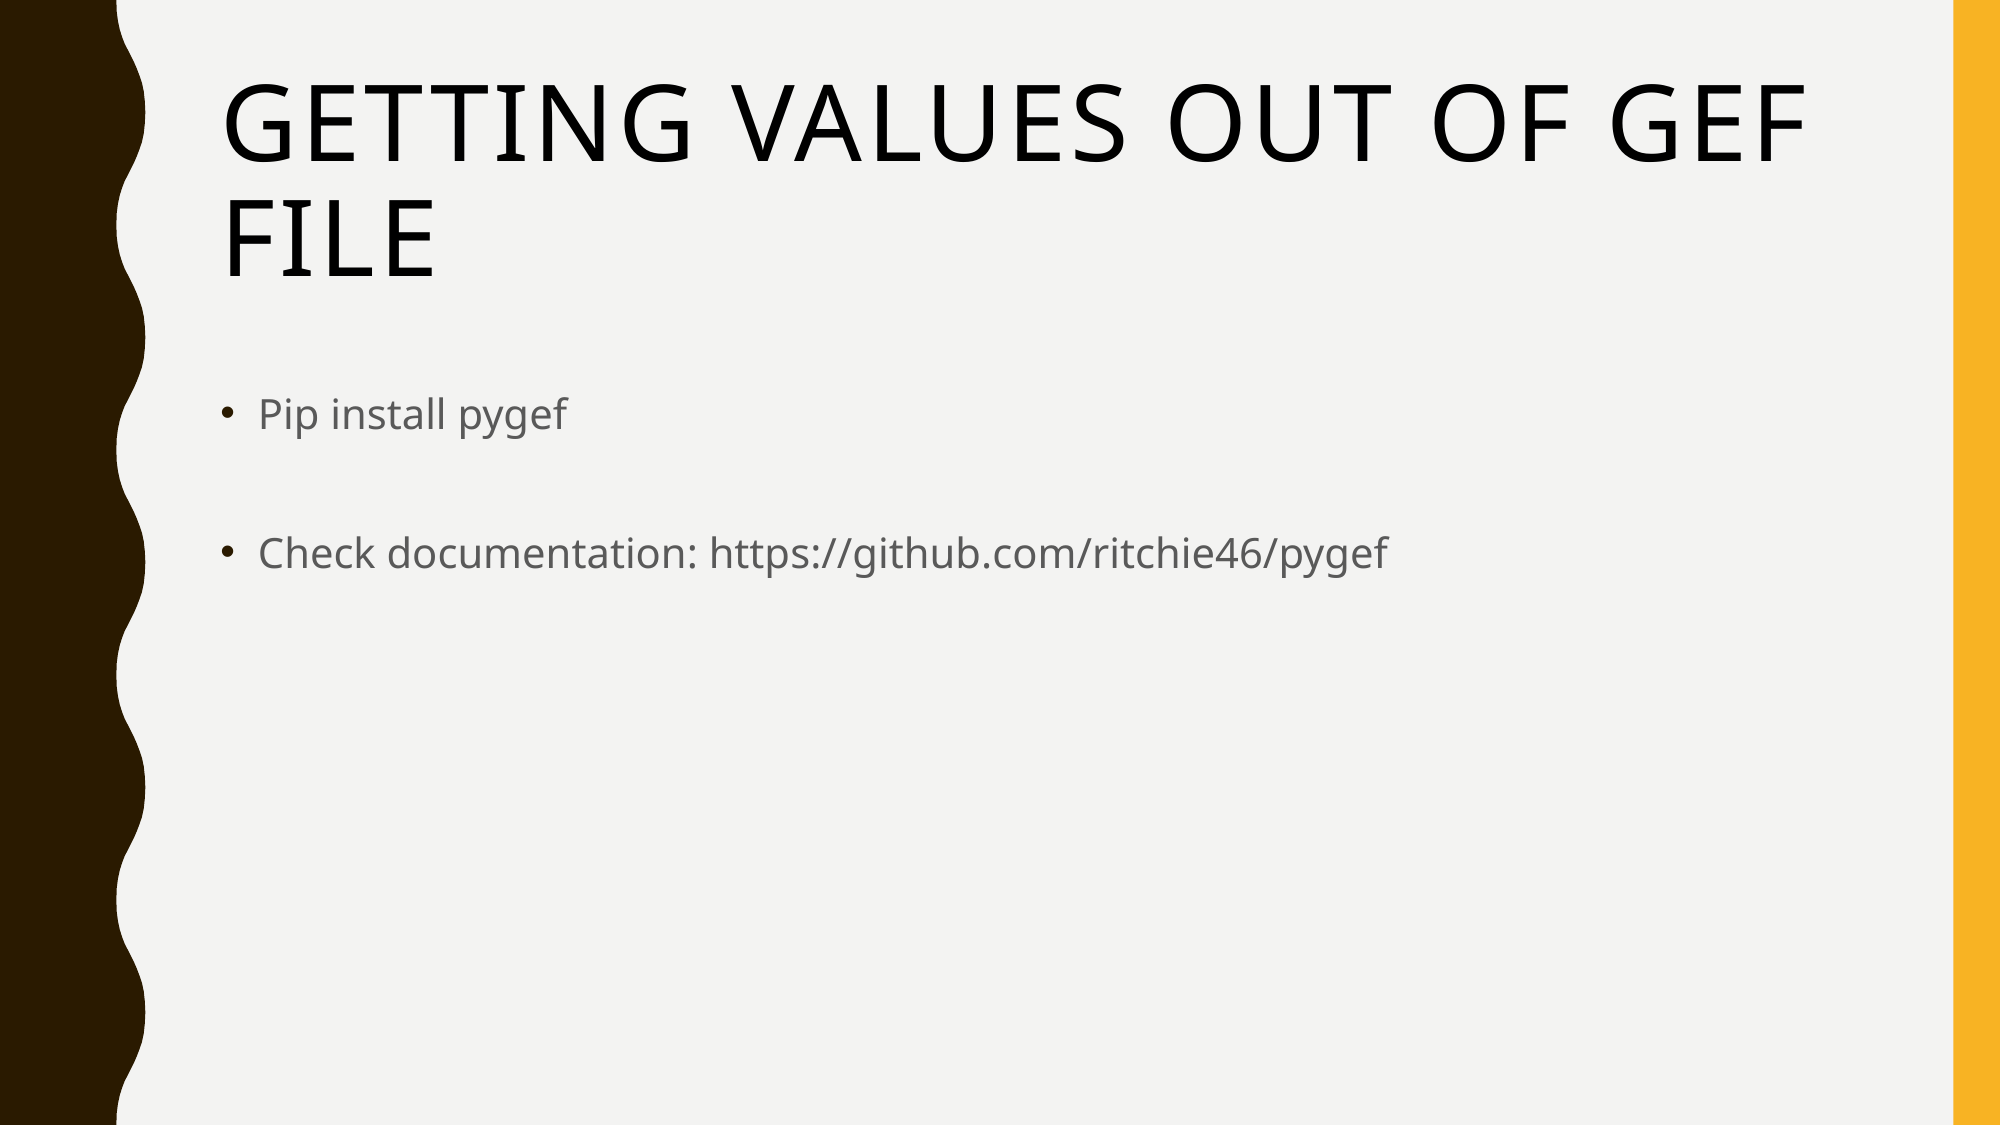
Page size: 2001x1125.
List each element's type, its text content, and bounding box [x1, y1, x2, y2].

list Pip install pygef Check documentation: https://github.com/ritchie46/pygef [205, 375, 1875, 965]
title GETTING VALUES OUT OF GEF FILE [205, 62, 1875, 308]
